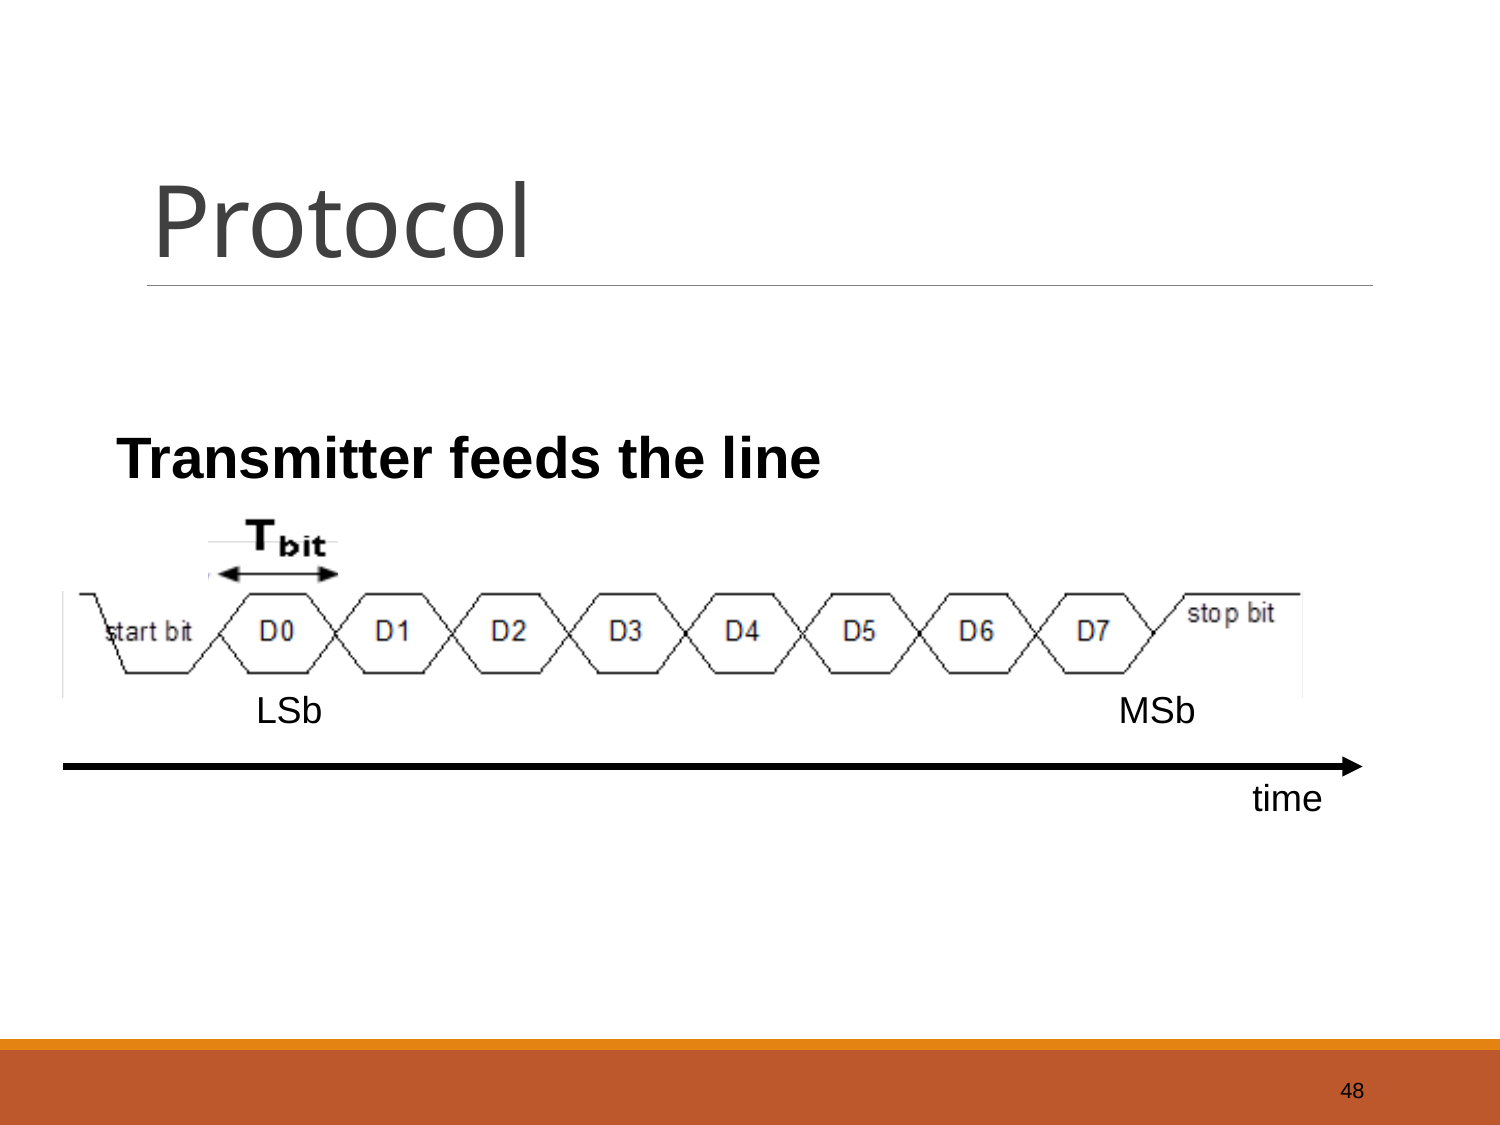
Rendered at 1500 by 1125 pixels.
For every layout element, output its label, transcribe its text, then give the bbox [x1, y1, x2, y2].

picture [0, 590, 1500, 698]
text_box MSb [1103, 708, 1211, 739]
title Protocol [135, 47, 1373, 285]
slide_number 48 [1218, 1059, 1380, 1120]
text_box LSb [241, 708, 338, 739]
text_box Transmitter feeds the line [0, 412, 838, 498]
text_box time [1237, 776, 1338, 827]
picture [207, 500, 339, 587]
